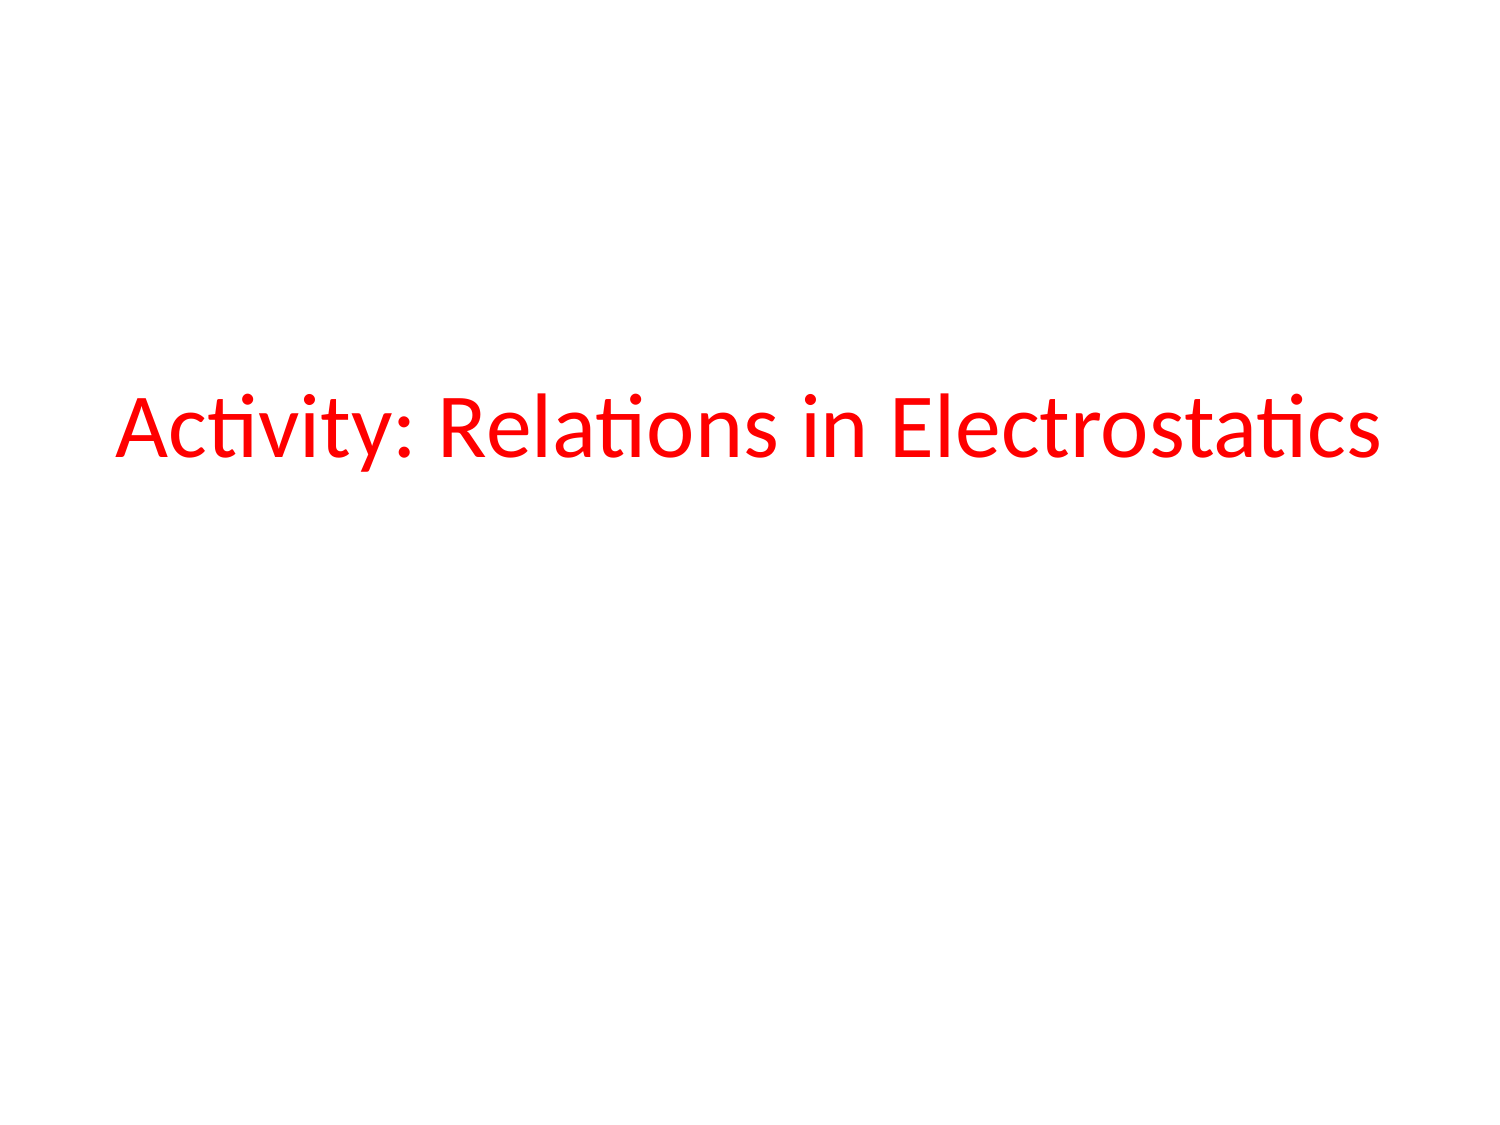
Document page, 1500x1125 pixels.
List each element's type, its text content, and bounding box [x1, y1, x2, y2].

title Activity: Relations in Electrostatics [75, 187, 1425, 655]
